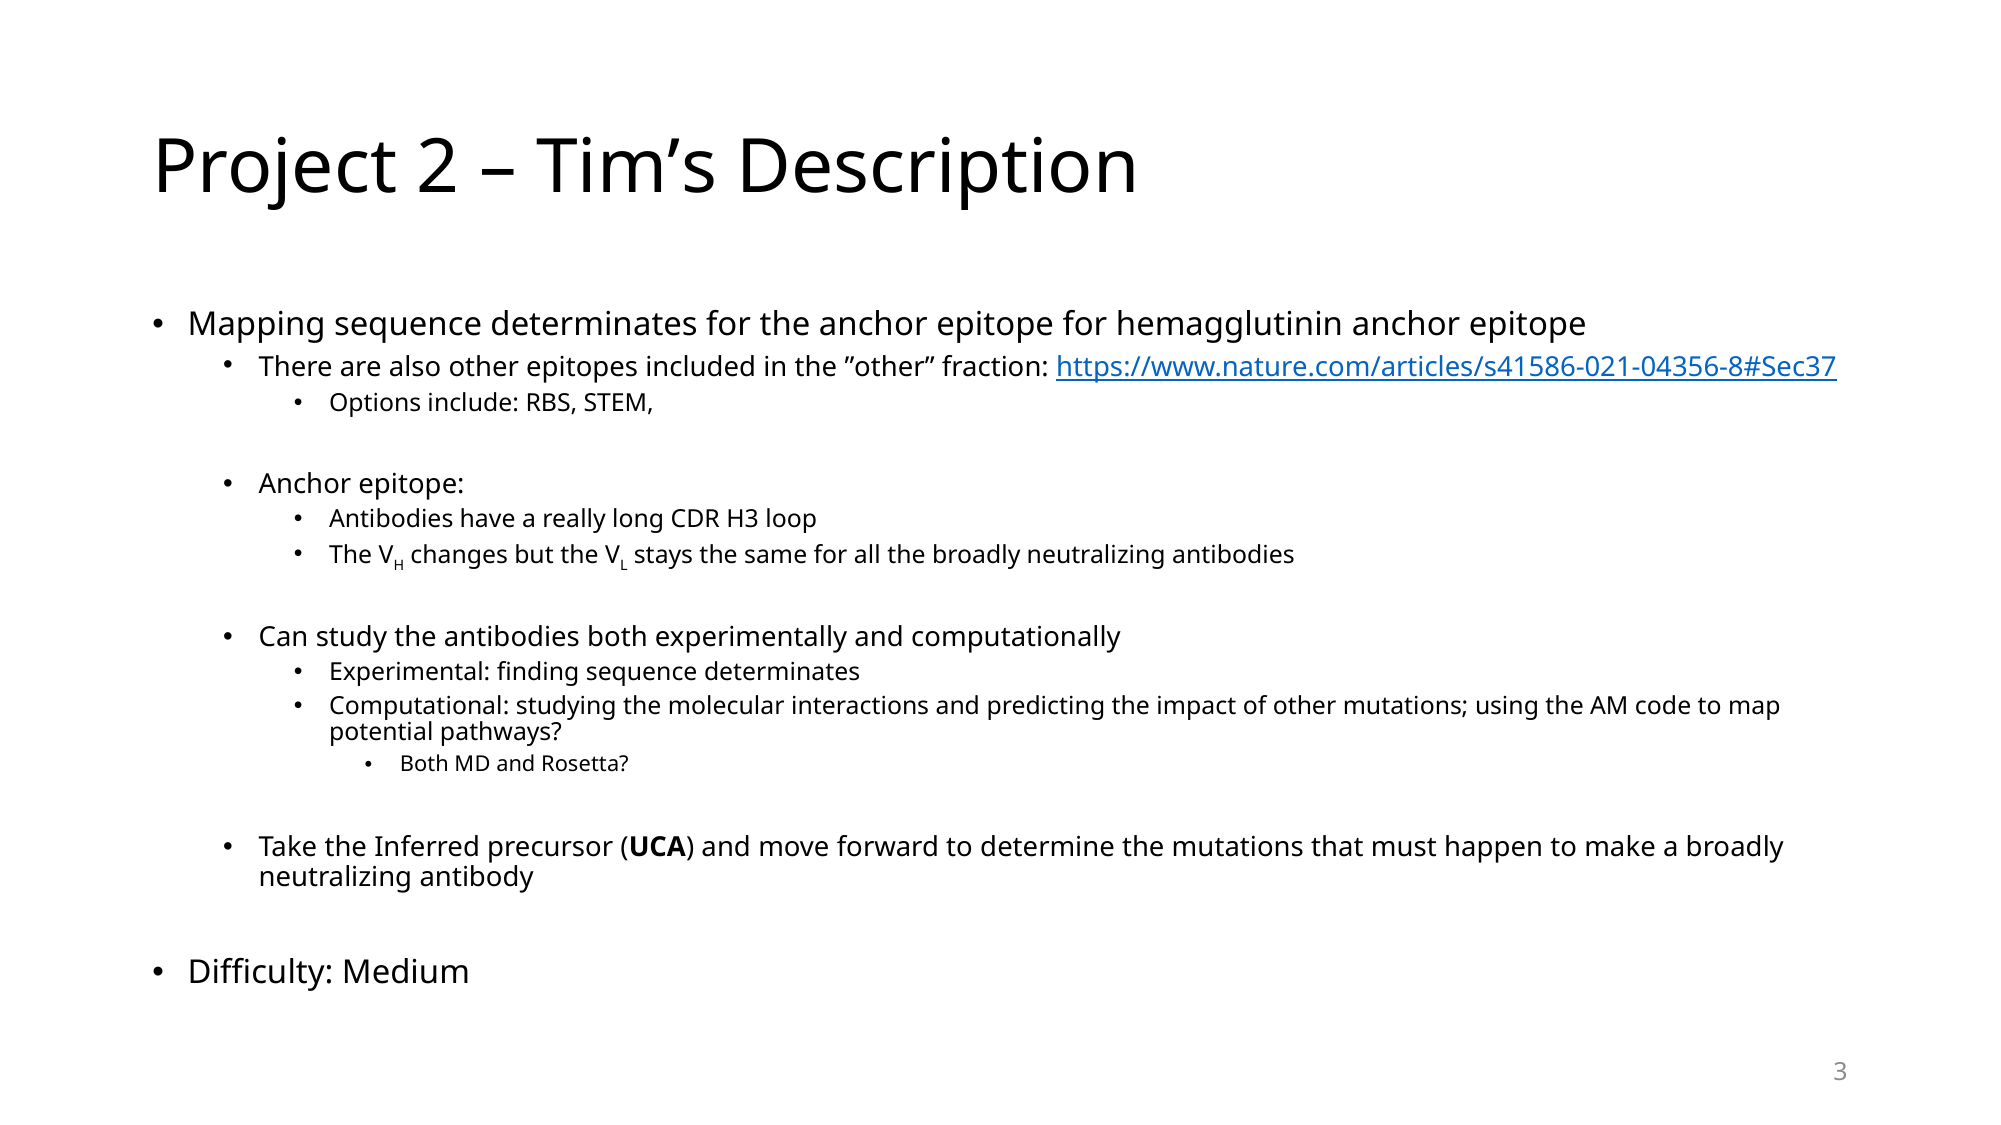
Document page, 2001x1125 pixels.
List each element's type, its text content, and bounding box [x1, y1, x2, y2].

slide_number 3 [1412, 1042, 1863, 1103]
list Mapping sequence determinates for the anchor epitope for hemagglutinin anchor epitope There are also other epitopes included in the ”other” fraction: https://www.nature.com/articles/s41586-021-04356-8#Sec37 Options include: RBS, STEM, Anchor epitope: Antibodies have a really long CDR H3 loop The VH changes but the VL stays the same for all the broadly neutralizing antibodies Can study the antibodies both experimentally and computationally Experimental: finding sequence determinates Computational: studying the molecular interactions and predicting the impact of other mutations; using the AM code to map potential pathways? Both MD and Rosetta? Take the Inferred precursor (UCA) and move forward to determine the mutations that must happen to make a broadly neutralizing antibody Difficulty: Medium [137, 299, 1863, 1014]
title Project 2 – Tim’s Description [137, 59, 1863, 278]
